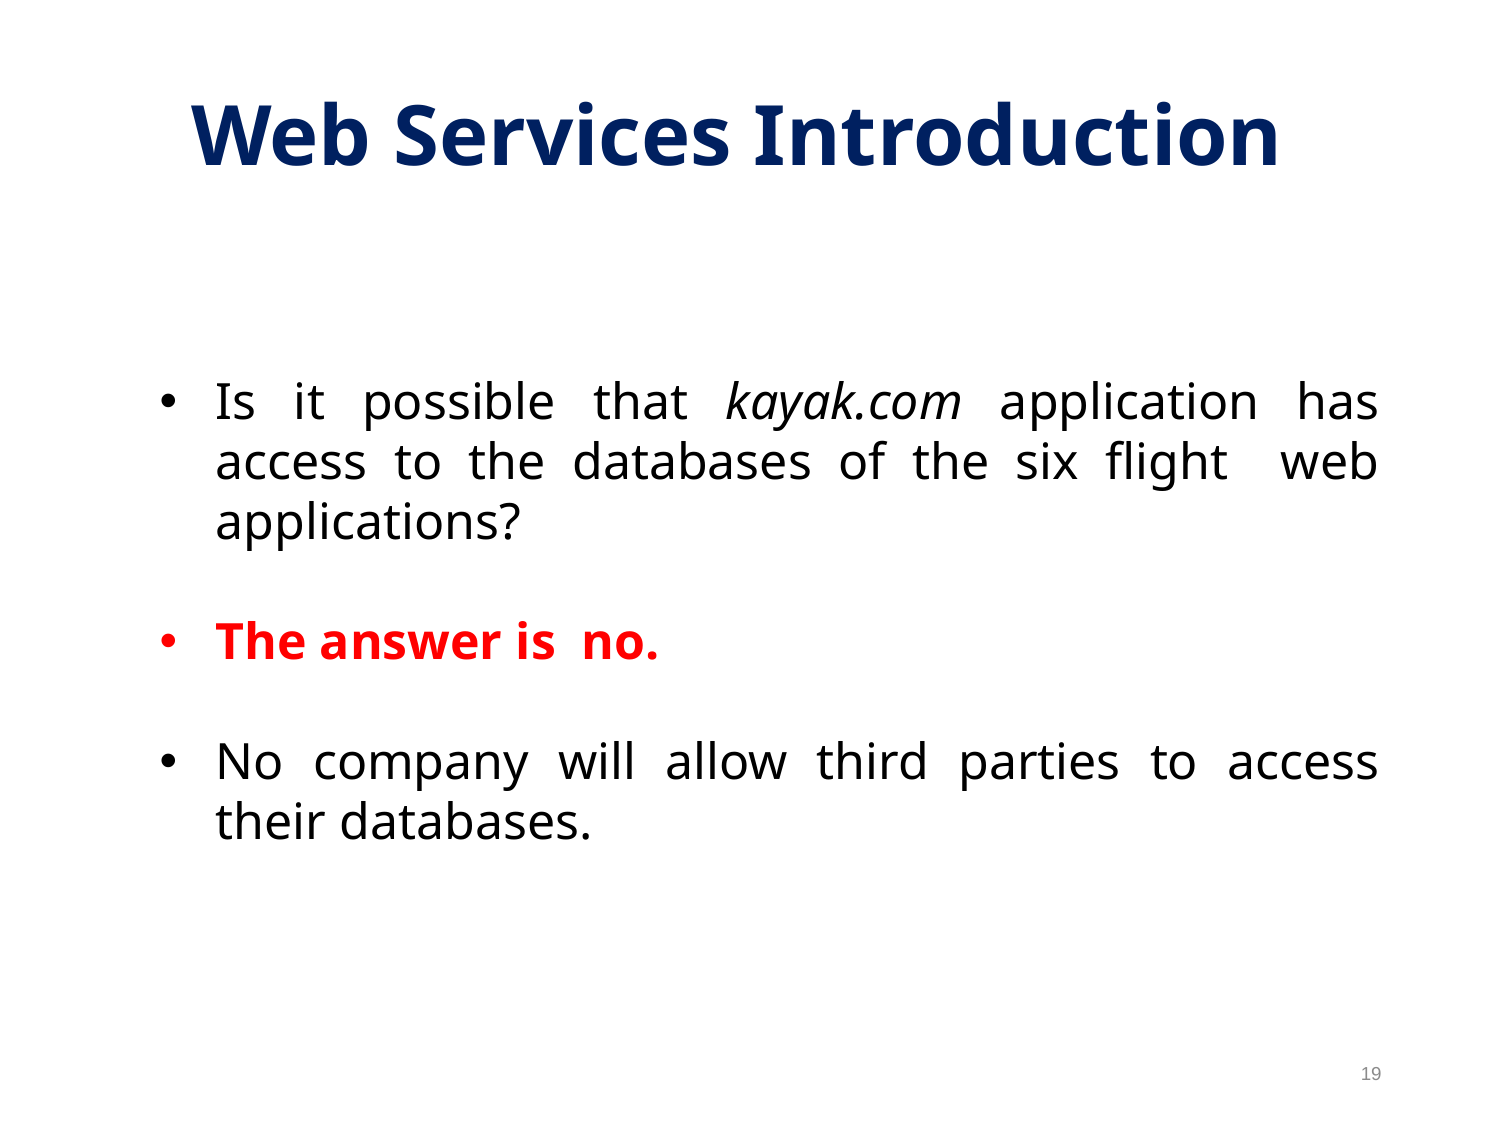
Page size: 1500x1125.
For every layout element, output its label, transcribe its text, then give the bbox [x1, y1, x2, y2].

text_box Web Services Introduction [24, 75, 1450, 190]
text_box Is it possible that kayak.com application has access to the databases of the six flight web applications? The answer is no. No company will allow third parties to access their databases. [144, 362, 1395, 858]
slide_number 19 [1059, 1042, 1397, 1103]
